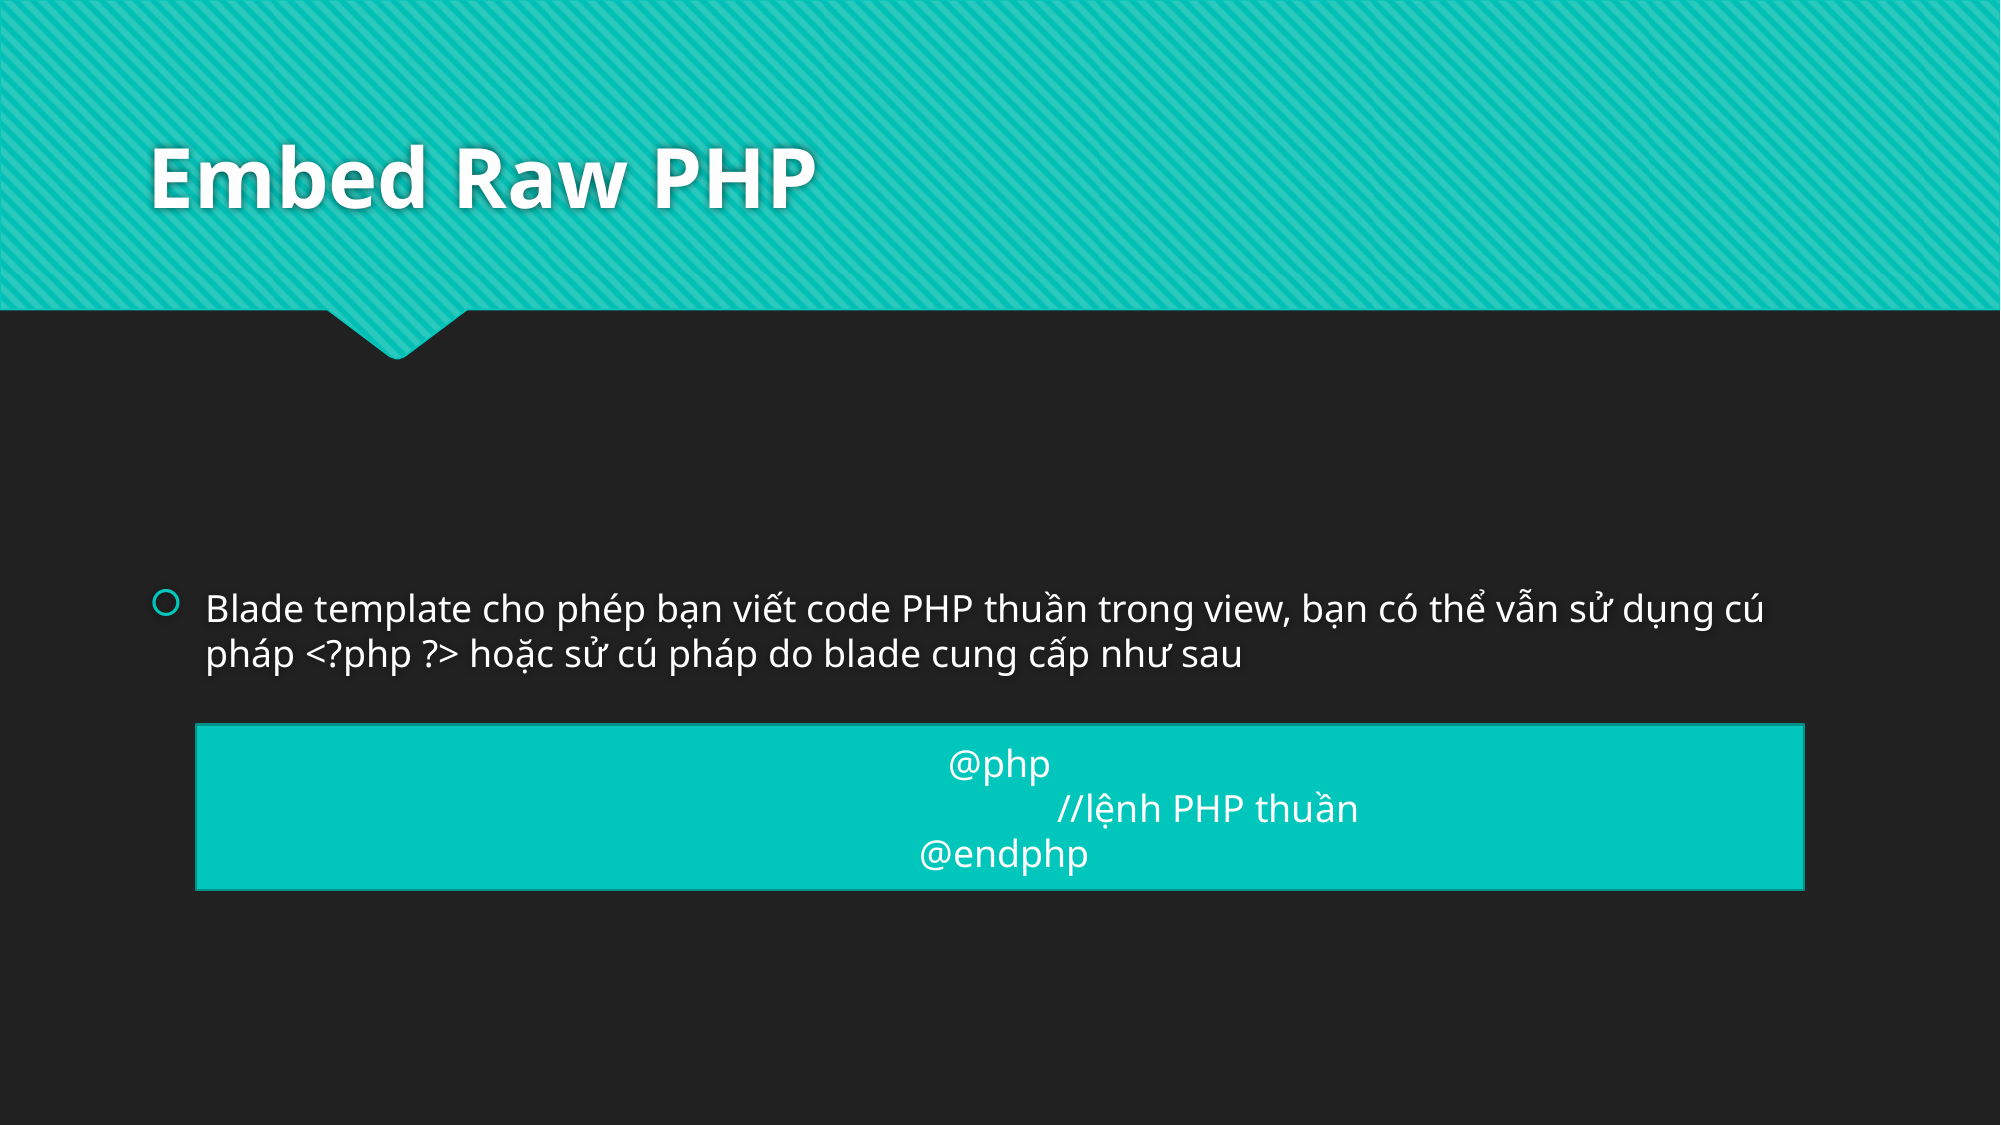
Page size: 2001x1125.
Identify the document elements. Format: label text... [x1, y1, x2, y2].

text_box @php //lệnh PHP thuần @endphp [195, 723, 1805, 891]
title Embed Raw PHP [132, 73, 1868, 233]
list Blade template cho phép bạn viết code PHP thuần trong view, bạn có thể vẫn sử dụng cú pháp <?php ?> hoặc sử cú pháp do blade cung cấp như sau [134, 364, 1866, 962]
